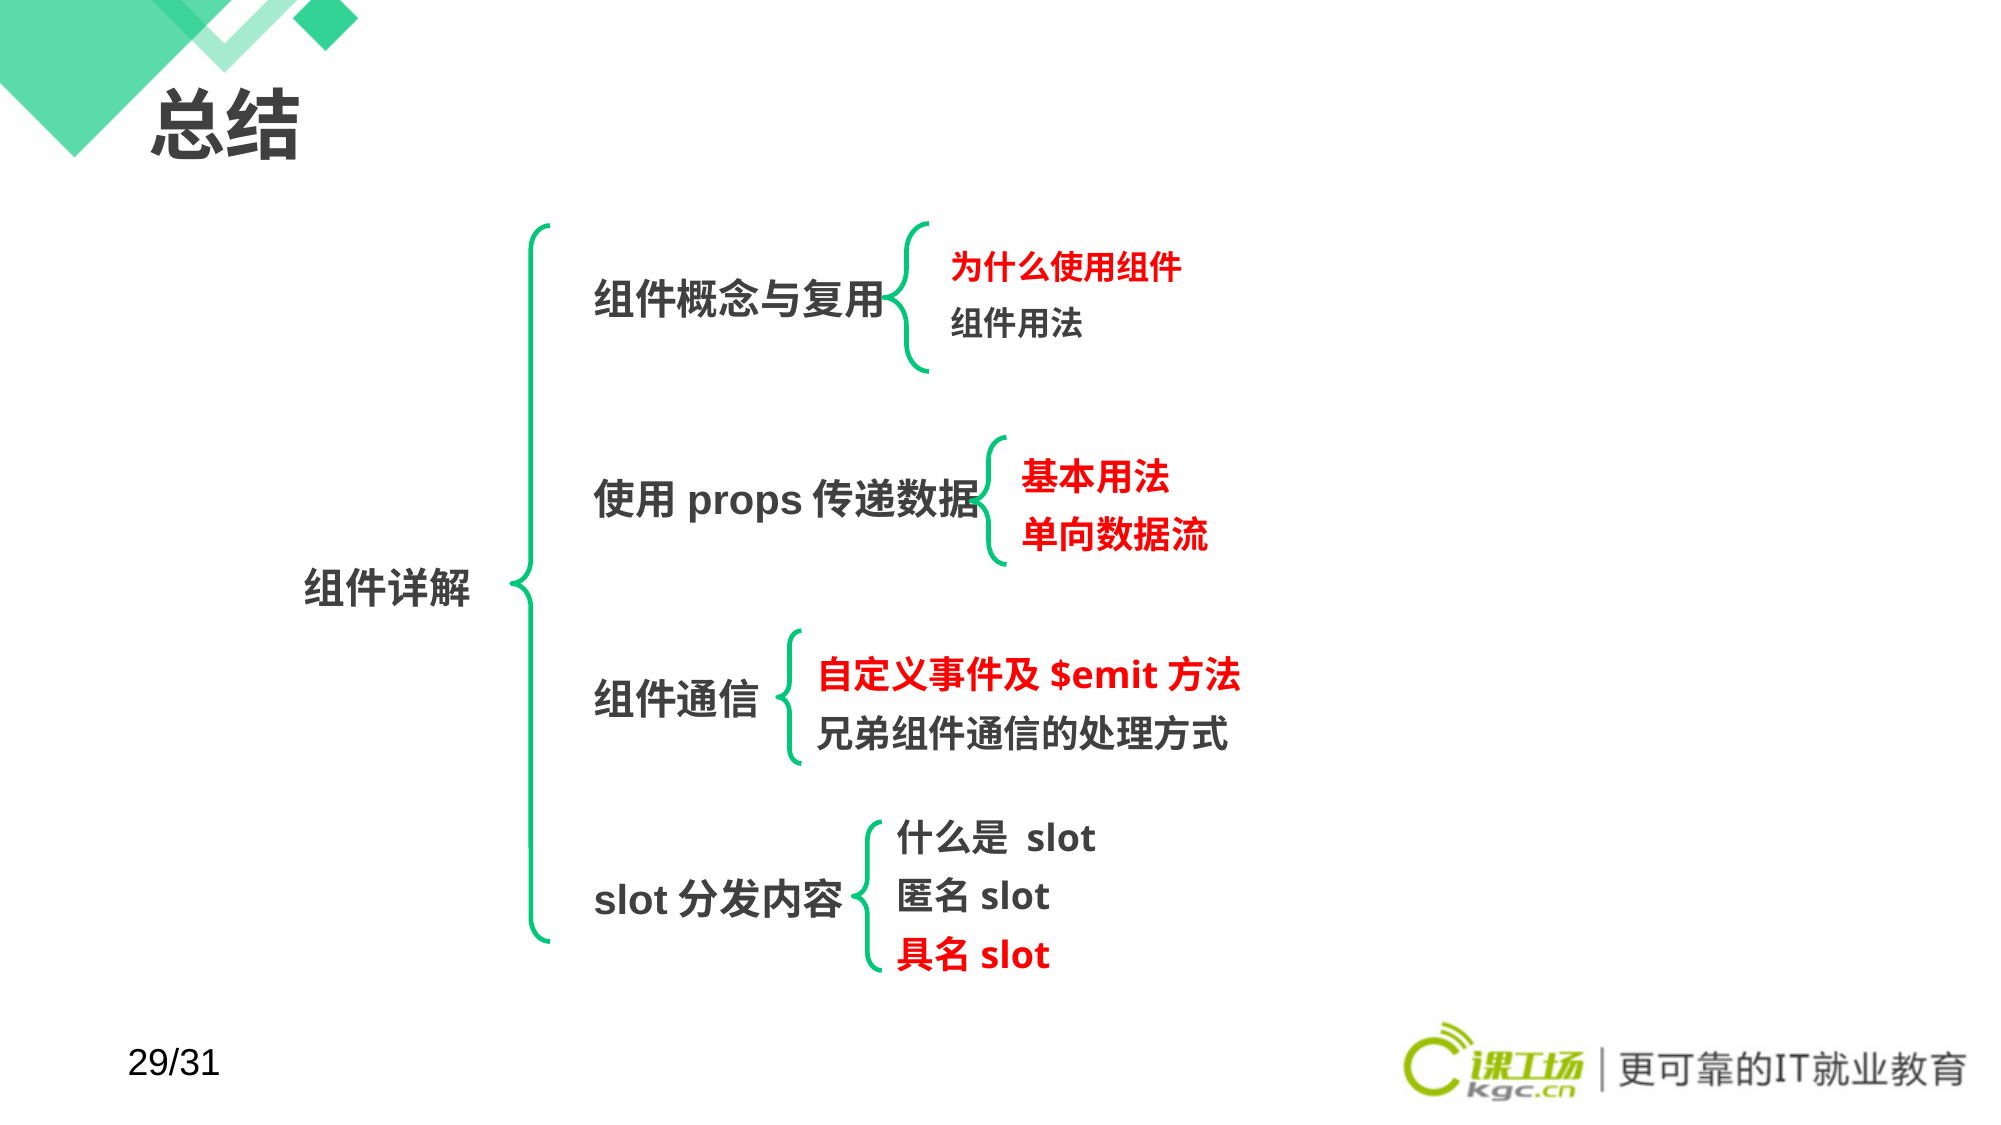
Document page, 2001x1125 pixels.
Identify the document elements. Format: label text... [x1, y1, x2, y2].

text_box 什么是 slot 匿名slot 具名slot [881, 793, 1496, 984]
text_box 基本用法 单向数据流 [1006, 432, 1522, 564]
text_box [852, 821, 881, 971]
text_box [777, 630, 802, 764]
text_box [511, 225, 550, 942]
text_box [883, 223, 929, 372]
text_box 组件详解 [252, 554, 522, 620]
picture [0, 0, 2000, 1125]
text_box 组件概念与复用 使用props传递数据 组件通信 slot分发内容 [578, 265, 1626, 981]
title 总结 [129, 45, 1692, 201]
text_box 为什么使用组件 组件用法 [935, 223, 1483, 350]
text_box 自定义事件及$emit方法 兄弟组件通信的处理方式 [801, 630, 1415, 763]
text_box [970, 437, 1007, 565]
